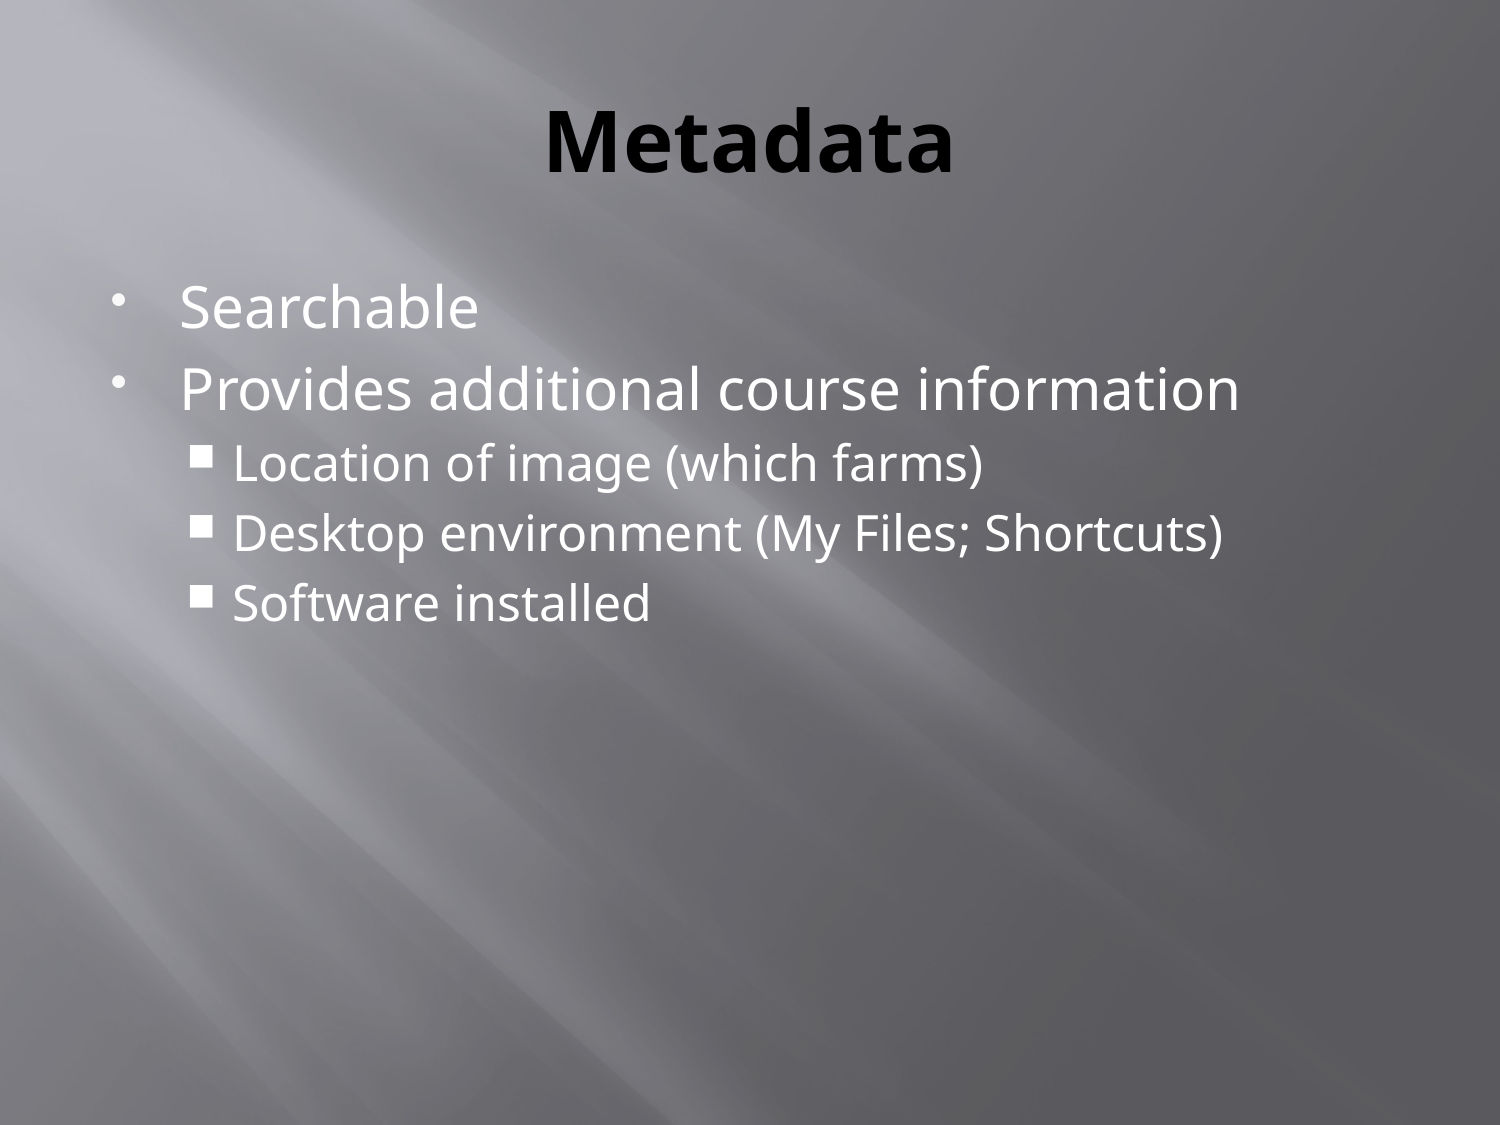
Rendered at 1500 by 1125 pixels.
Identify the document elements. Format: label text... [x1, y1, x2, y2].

list Searchable Provides additional course information Location of image (which farms) Desktop environment (My Files; Shortcuts) Software installed [75, 262, 1425, 1035]
title Metadata [75, 45, 1425, 233]
